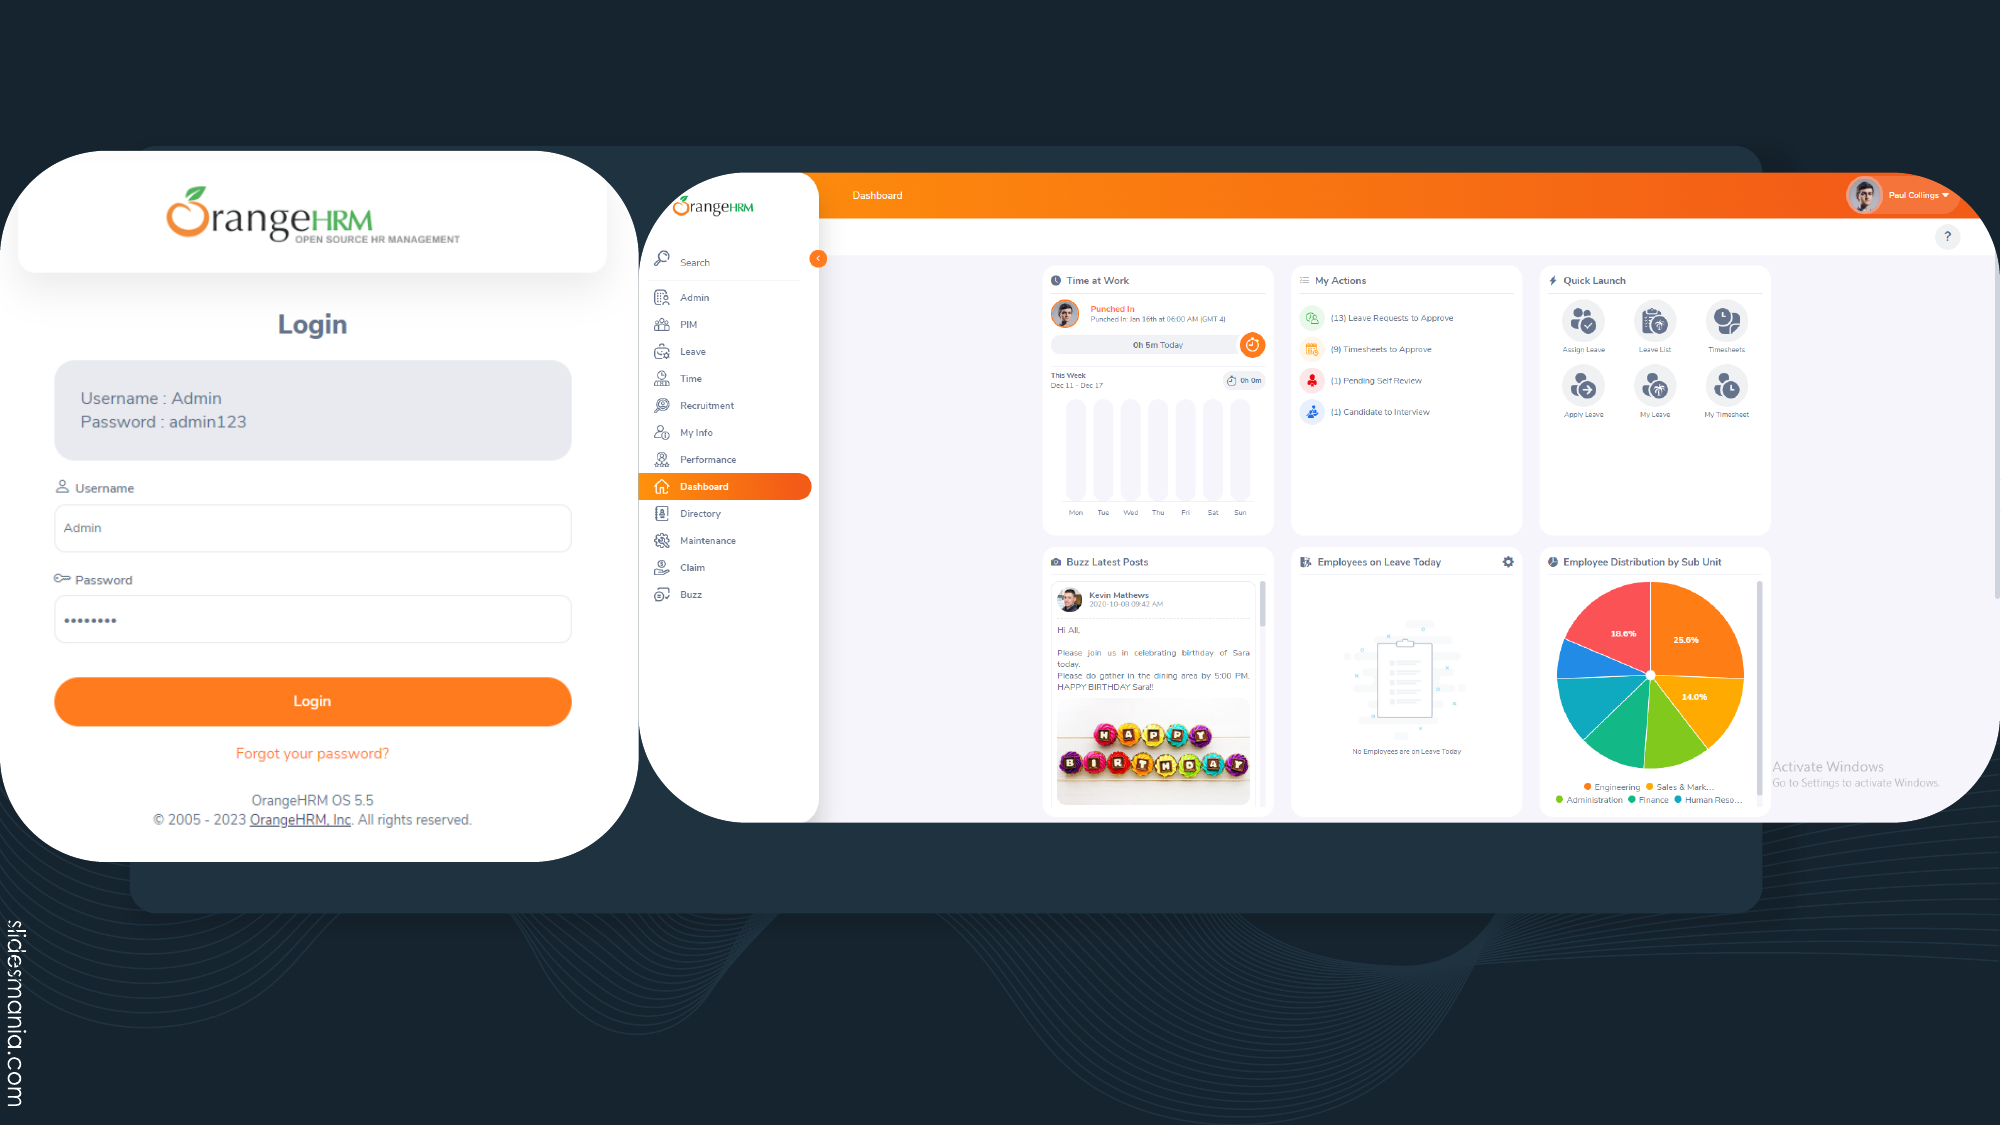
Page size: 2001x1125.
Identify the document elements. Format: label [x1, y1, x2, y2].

picture [0, 150, 2000, 863]
